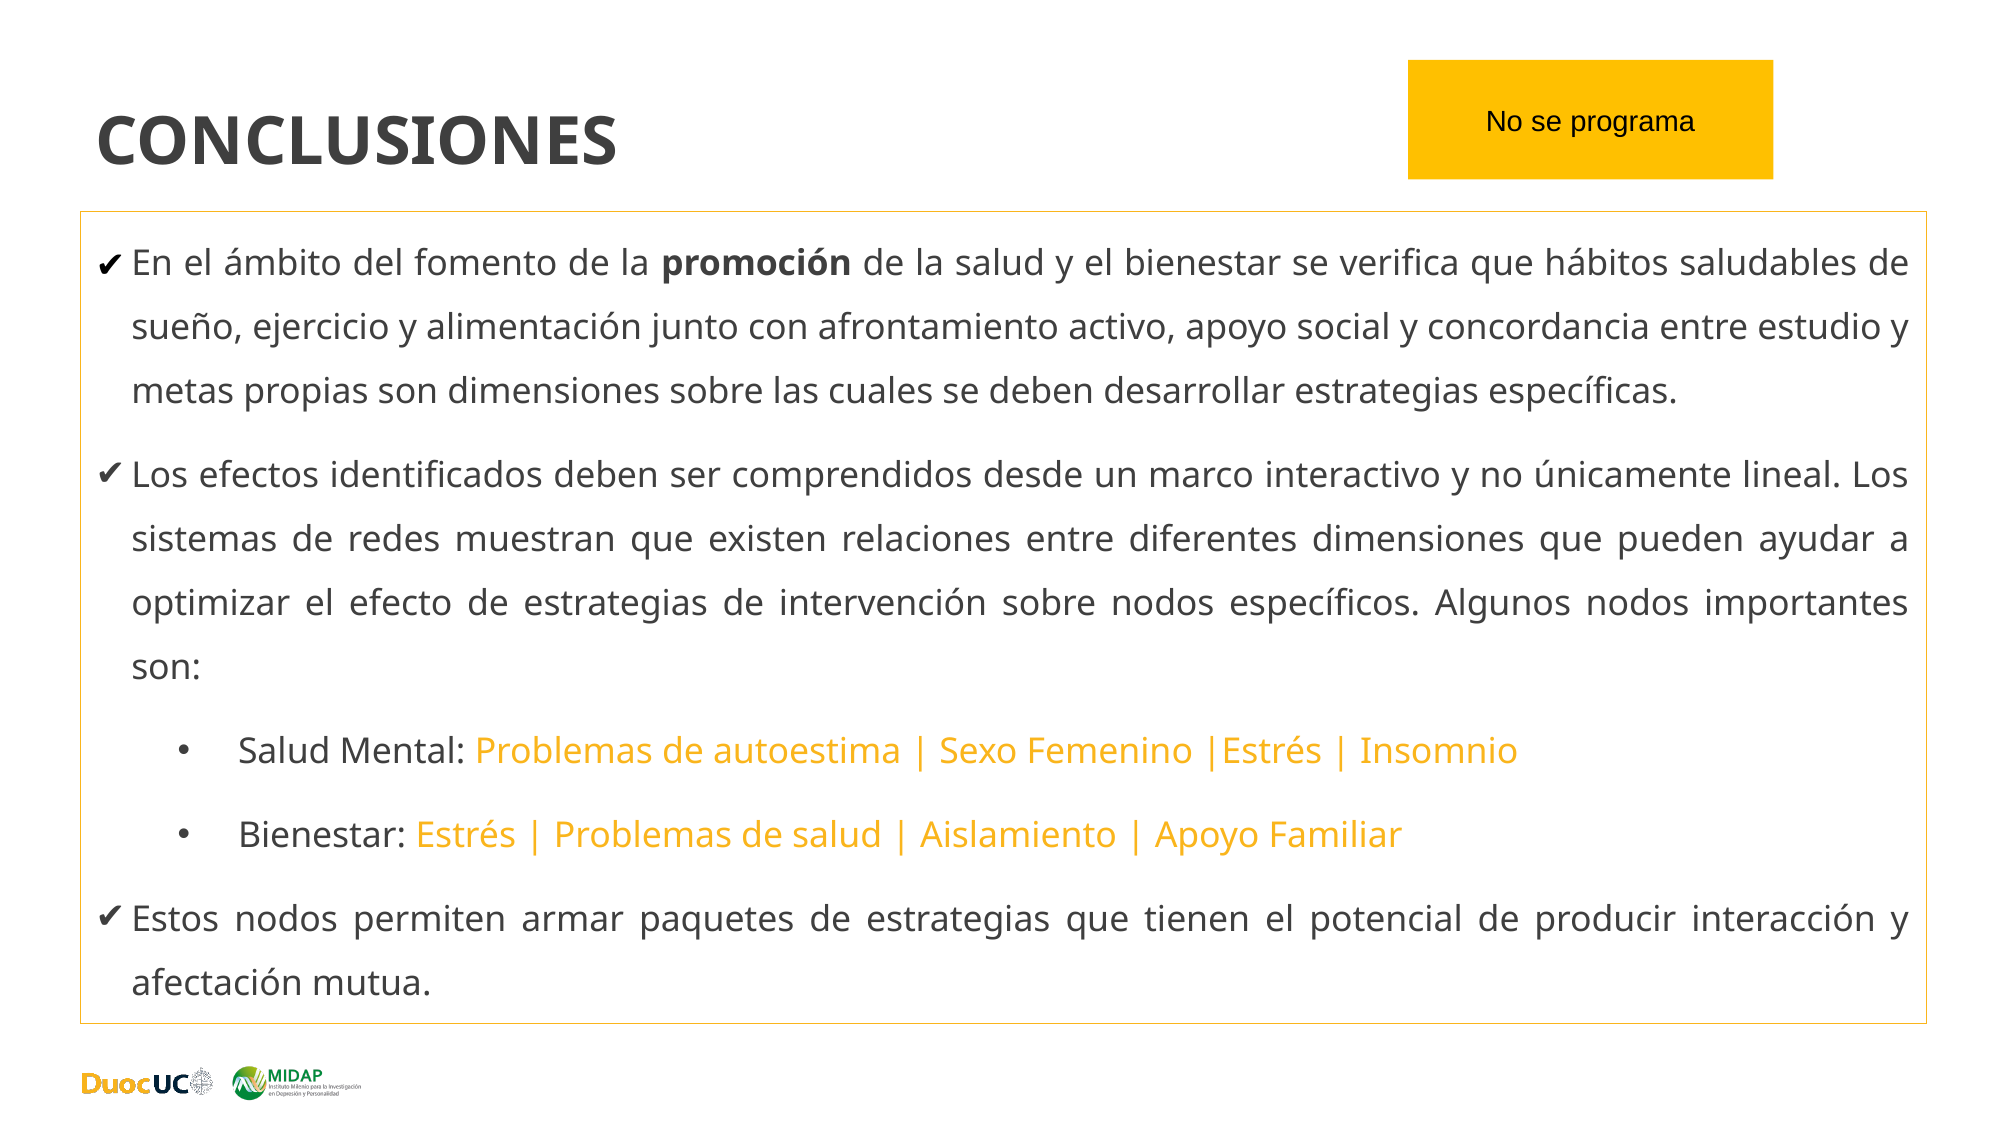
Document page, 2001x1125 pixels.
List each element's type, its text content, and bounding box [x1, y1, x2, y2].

picture [80, 1051, 392, 1115]
title Conclusiones [80, 34, 1990, 252]
text_box No se programa [1408, 59, 1774, 180]
list En el ámbito del fomento de la promoción de la salud y el bienestar se verifica que hábitos saludables de sueño, ejercicio y alimentación junto con afrontamiento activo, apoyo social y concordancia entre estudio y metas propias son dimensiones sobre las cuales se deben desarrollar estrategias específicas. Los efectos identificados deben ser comprendidos desde un marco interactivo y no únicamente lineal. Los sistemas de redes muestran que existen relaciones entre diferentes dimensiones que pueden ayudar a optimizar el efecto de estrategias de intervención sobre nodos específicos. Algunos nodos importantes son: Salud Mental: Problemas de autoestima | Sexo Femenino |Estrés | Insomnio Bienestar: Estrés | Problemas de salud | Aislamiento | Apoyo Familiar Estos nodos permiten armar paquetes de estrategias que tienen el potencial de producir interacción y afectación mutua. [80, 211, 1927, 1024]
